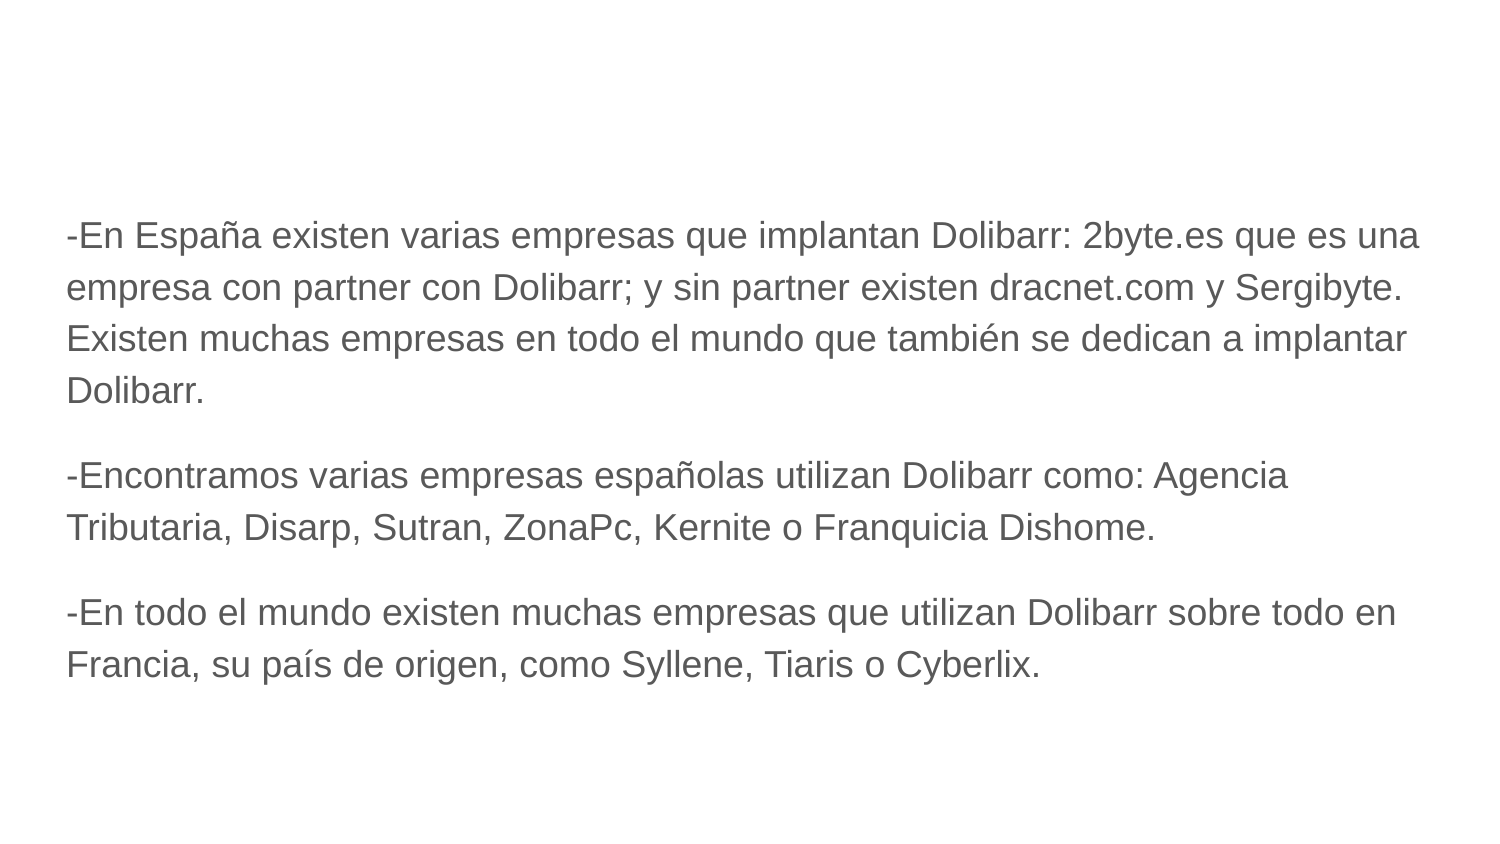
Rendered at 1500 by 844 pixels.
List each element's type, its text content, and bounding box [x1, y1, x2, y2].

list -En España existen varias empresas que implantan Dolibarr: 2byte.es que es una empresa con partner con Dolibarr; y sin partner existen dracnet.com y Sergibyte. Existen muchas empresas en todo el mundo que también se dedican a implantar Dolibarr. -Encontramos varias empresas españolas utilizan Dolibarr como: Agencia Tributaria, Disarp, Sutran, ZonaPc, Kernite o Franquicia Dishome. -En todo el mundo existen muchas empresas que utilizan Dolibarr sobre todo en Francia, su país de origen, como Syllene, Tiaris o Cyberlix. [51, 189, 1449, 750]
